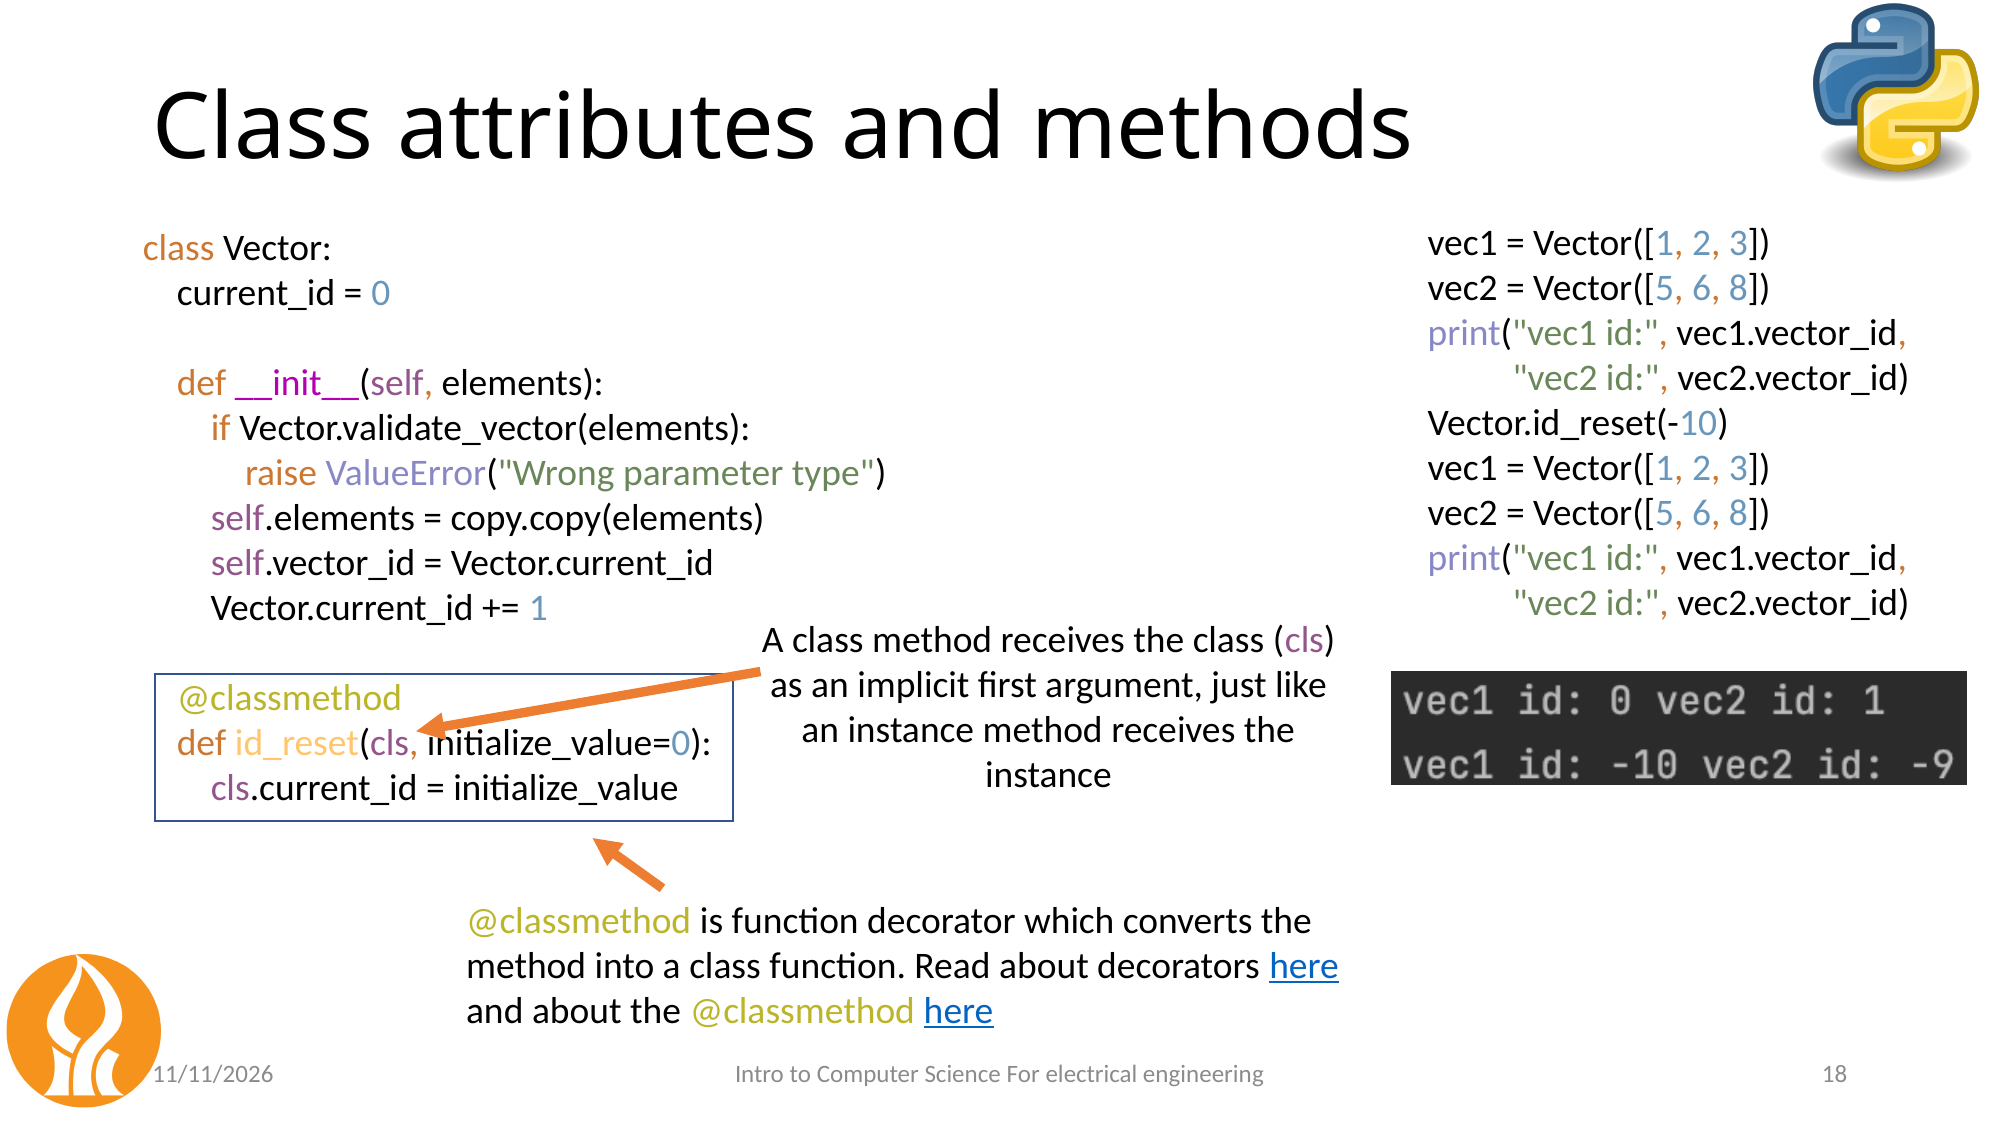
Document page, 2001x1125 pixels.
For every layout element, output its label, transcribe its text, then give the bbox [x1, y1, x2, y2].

footer Intro to Computer Science For electrical engineering [662, 1042, 1338, 1103]
picture [1391, 671, 1967, 785]
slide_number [137, 1042, 588, 1103]
slide_number 18 [1412, 1042, 1863, 1103]
text_box [154, 673, 734, 822]
picture [1, 948, 165, 1111]
picture [1802, 0, 1990, 187]
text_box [416, 671, 761, 732]
text_box vec1 = Vector([1, 2, 3]) vec2 = Vector([5, 6, 8]) print("vec1 id:", vec1.vector_id, "vec2 id:", vec2.vector_id) Vector.id_reset(-10) vec1 = Vector([1, 2, 3]) vec2 = Vector([5, 6, 8]) print("vec1 id:", vec1.vector_id, "vec2 id:", vec2.vector_id) [1412, 210, 1939, 631]
text_box A class method receives the class (cls) as an implicit first argument, just like an instance method receives the instance [746, 607, 1351, 803]
text_box @classmethod is function decorator which converts the method into a class function. Read about decorators here and about the @classmethod here [451, 888, 1396, 1039]
text_box class Vector: current_id = 0 def __init__(self, elements): if Vector.validate_vector(elements): raise ValueError("Wrong parameter type") self.elements = copy.copy(elements) self.vector_id = Vector.current_id Vector.current_id += 1 @classmethod def id_reset(cls, initialize_value=0): cls.current_id = initialize_value [128, 215, 1129, 816]
title Class attributes and methods [137, 20, 1863, 238]
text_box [592, 838, 663, 889]
